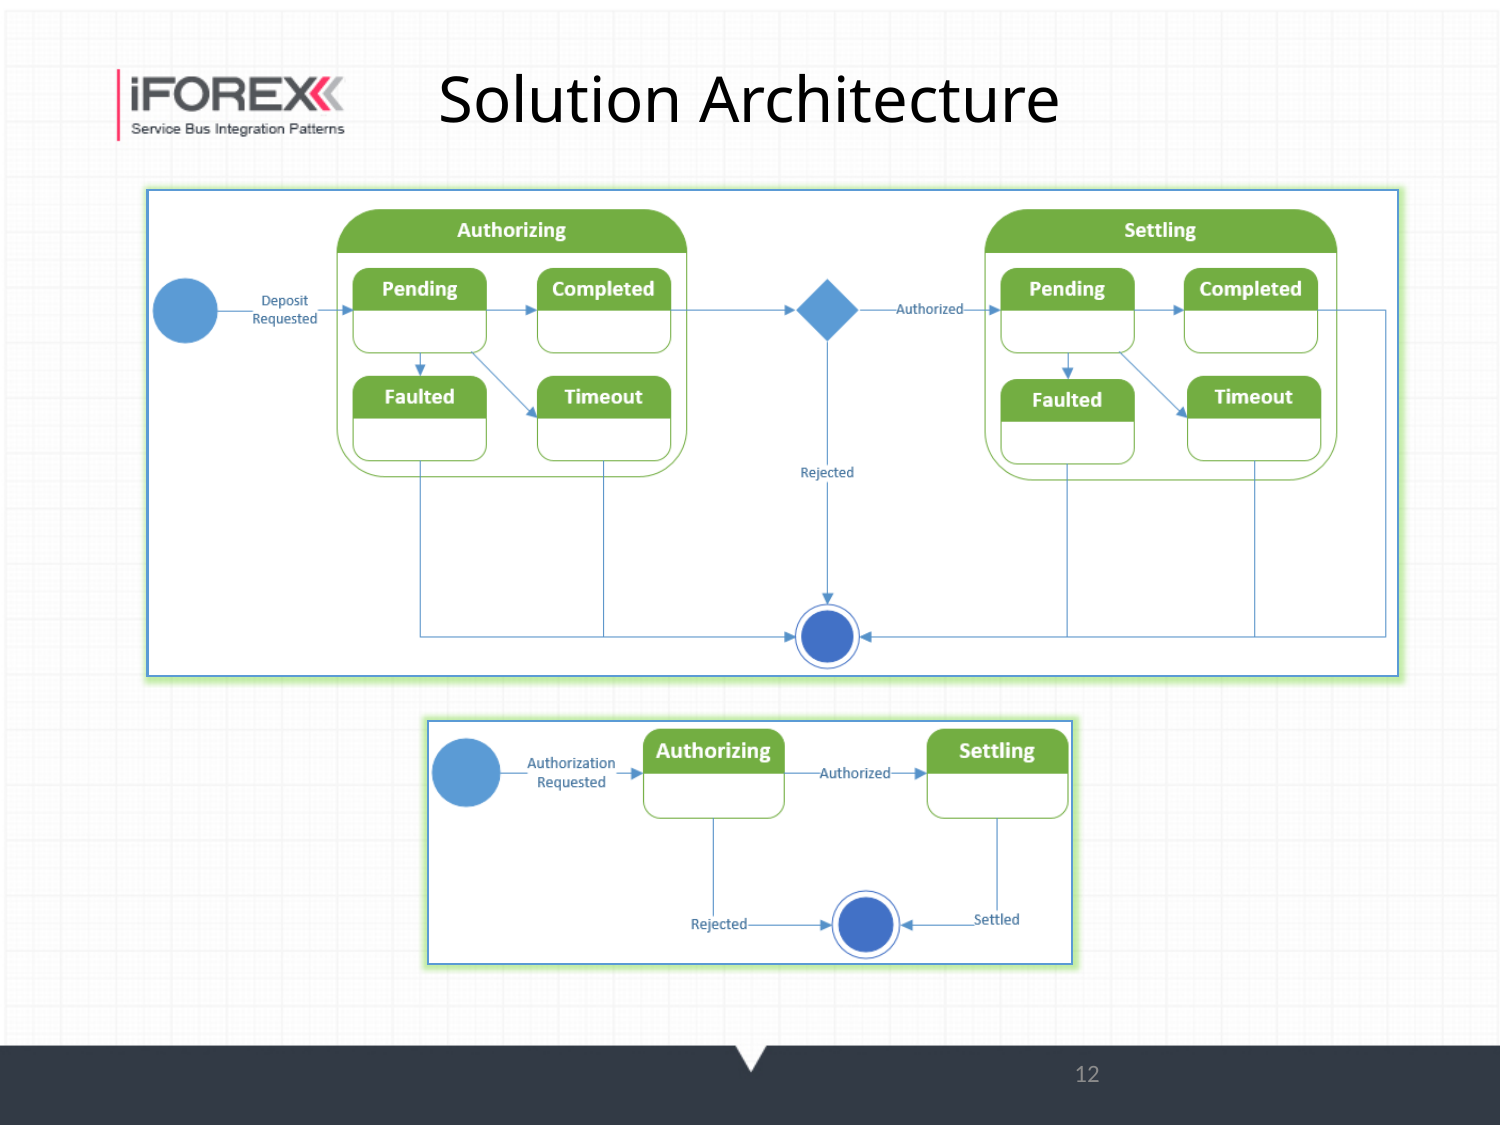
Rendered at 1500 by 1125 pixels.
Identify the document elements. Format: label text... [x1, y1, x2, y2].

slide_number 12 [1059, 1042, 1397, 1103]
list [428, 722, 1071, 963]
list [148, 190, 1397, 676]
picture [0, 0, 1500, 1125]
title Solution Architecture [103, 59, 1397, 144]
